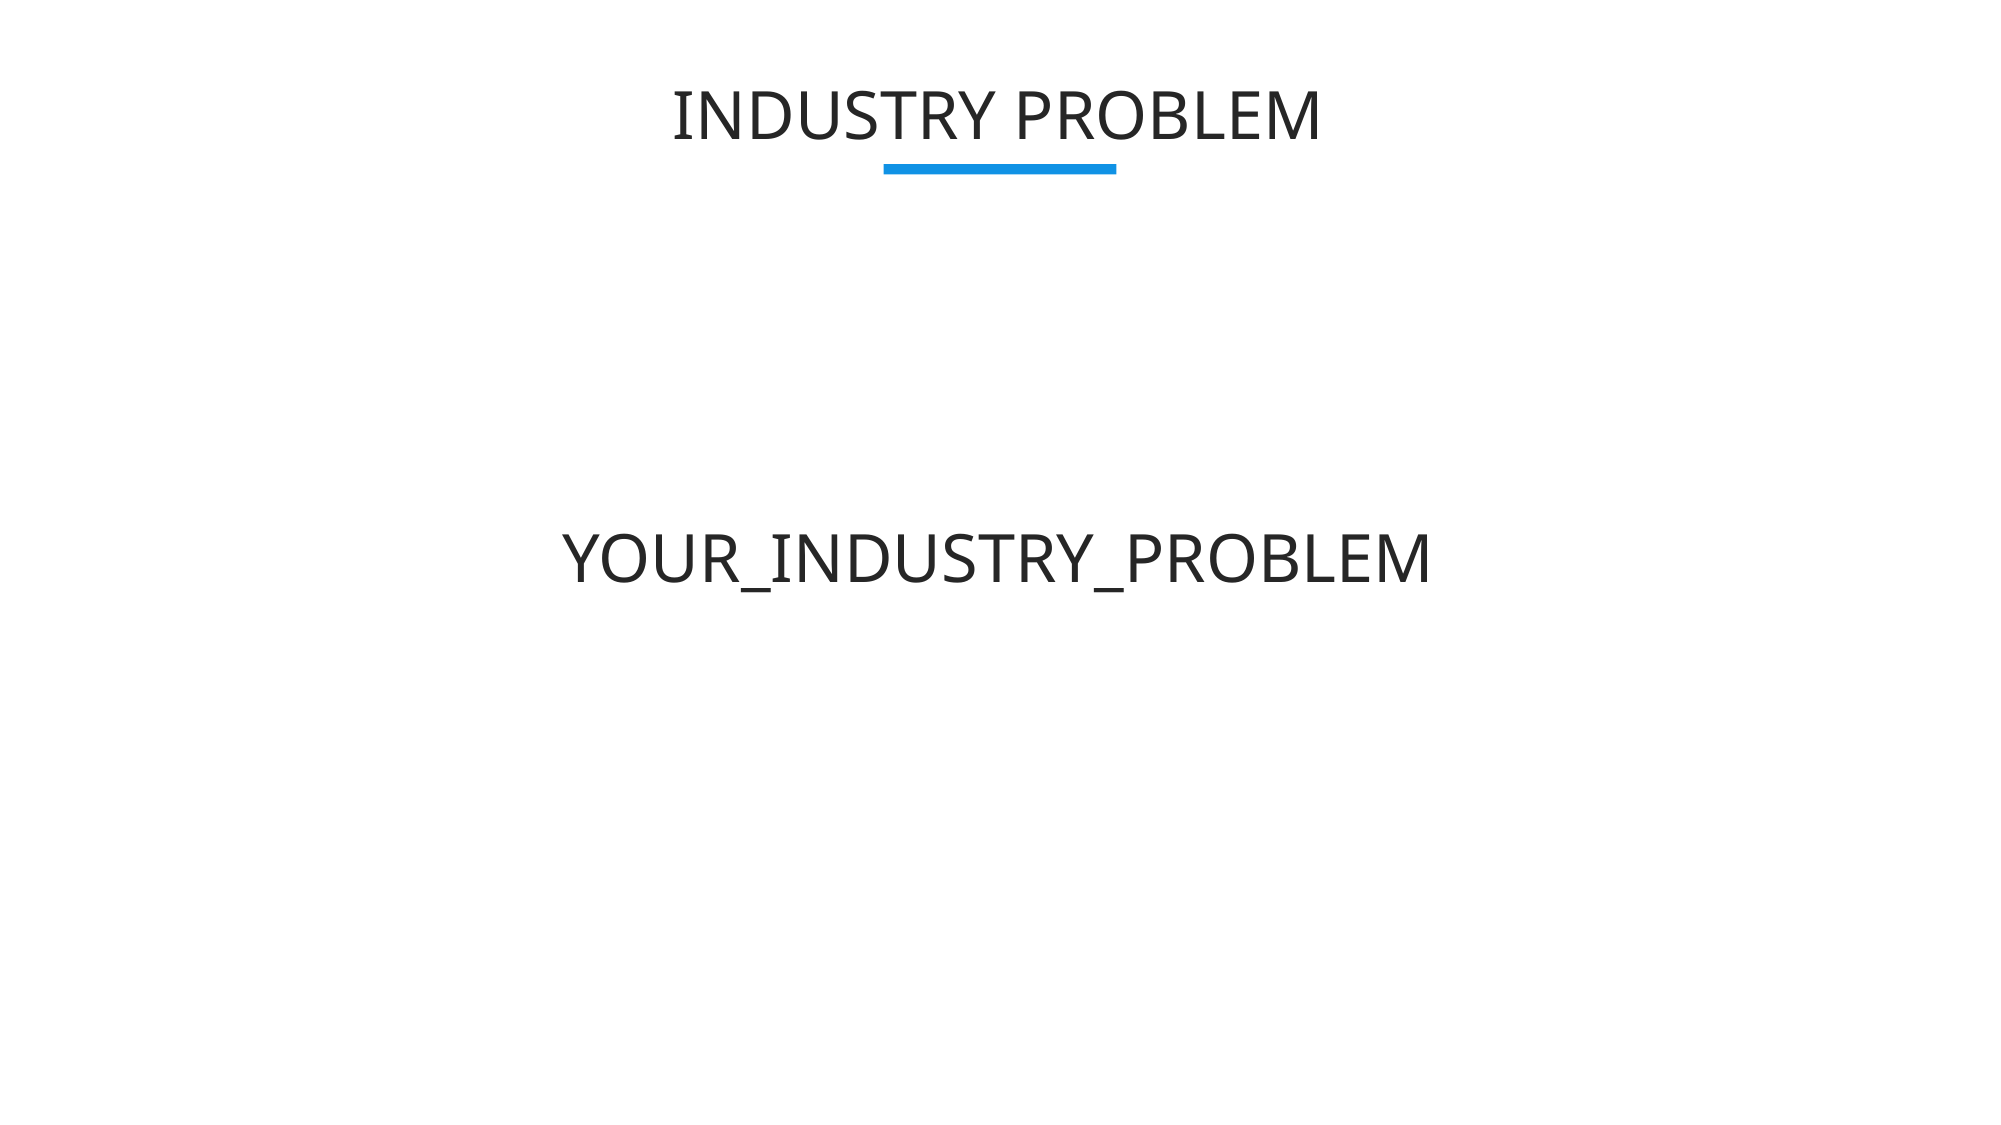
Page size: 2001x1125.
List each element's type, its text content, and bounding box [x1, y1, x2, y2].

text_box INDUSTRY PROBLEM [21, 65, 1977, 161]
text_box [882, 163, 1117, 175]
text_box YOUR_INDUSTRY_PROBLEM [21, 508, 1977, 603]
